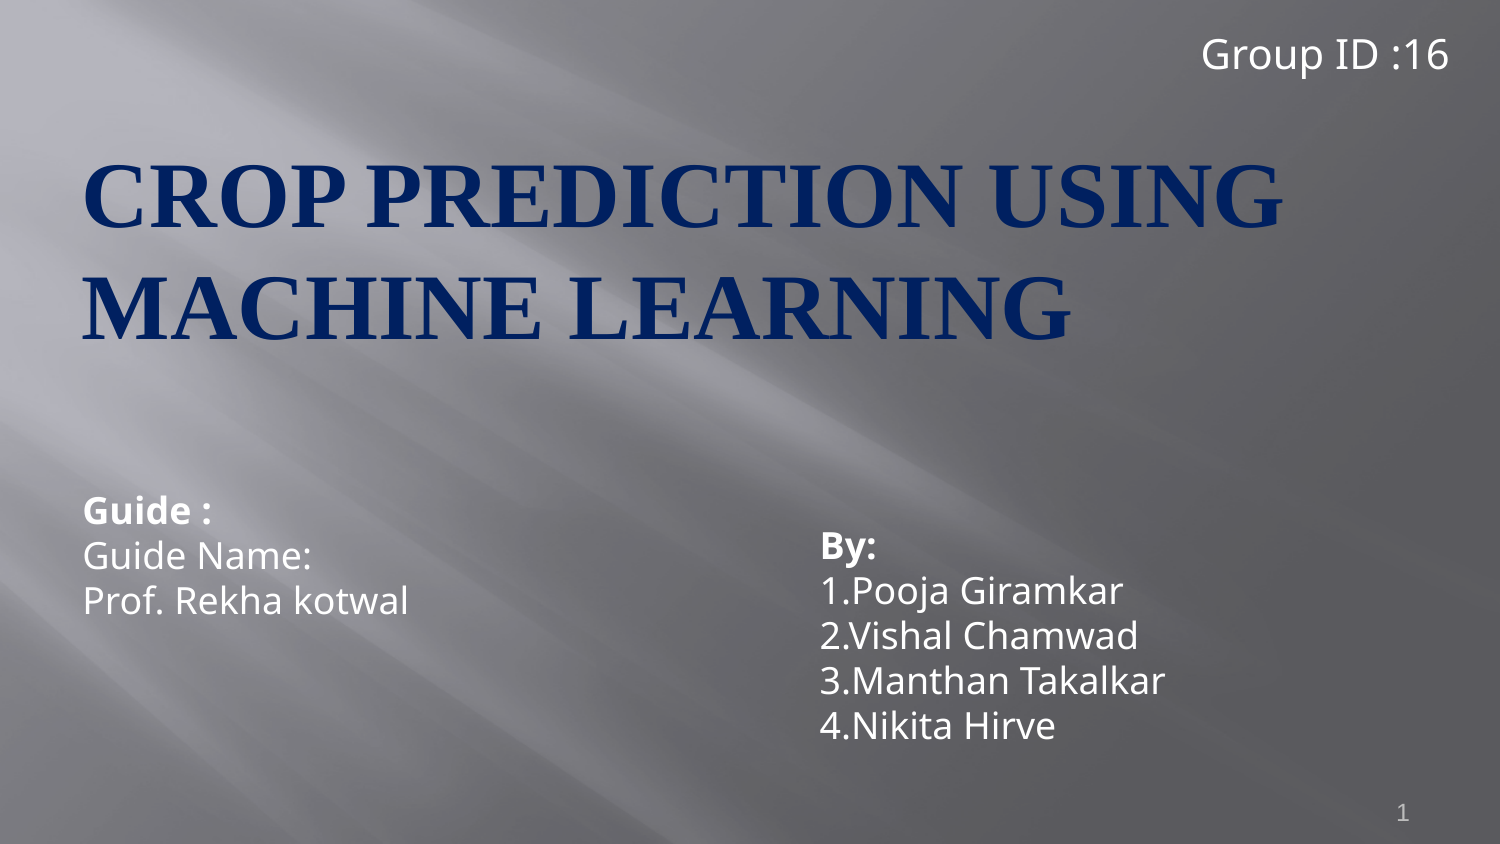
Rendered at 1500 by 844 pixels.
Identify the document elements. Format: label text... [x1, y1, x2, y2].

subtitle By: 1.Pooja Giramkar 2.Vishal Chamwad 3.Manthan Takalkar 4.Nikita Hirve [804, 506, 1468, 789]
slide_number 1 [1299, 789, 1425, 835]
subtitle Group ID :16 [1185, 12, 1500, 80]
title Crop Prediction Using Machine Learning [66, 118, 1465, 353]
subtitle Guide : Guide Name: Prof. Rekha kotwal [67, 472, 430, 628]
